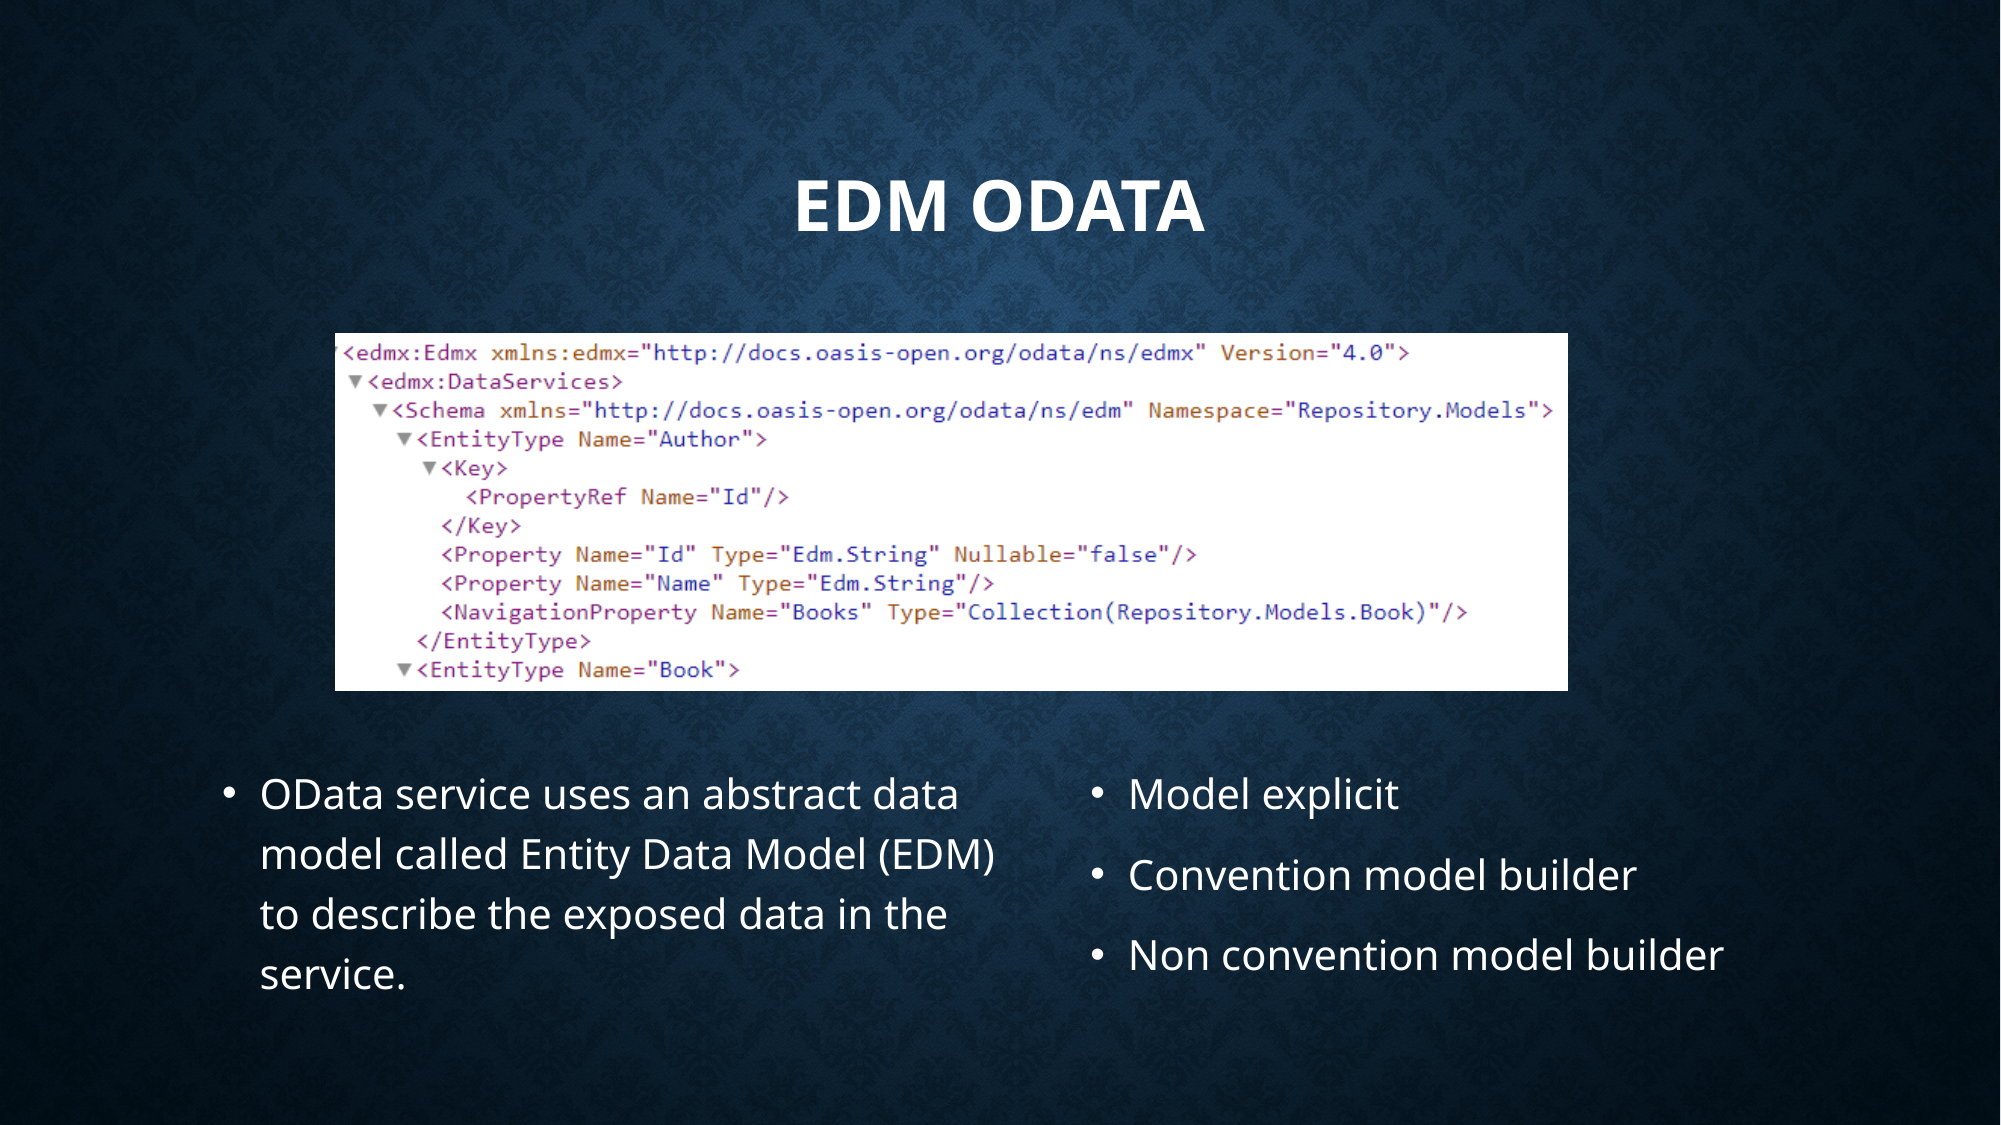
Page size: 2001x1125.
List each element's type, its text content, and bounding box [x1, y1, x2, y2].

list OData service uses an abstract data model called Entity Data Model (EDM) to describe the exposed data in the service. [207, 750, 1035, 1006]
picture [335, 333, 1568, 691]
title EDM odata [149, 99, 1849, 318]
text_box Model explicit Convention model builder Non convention model builder [1075, 749, 1903, 1006]
